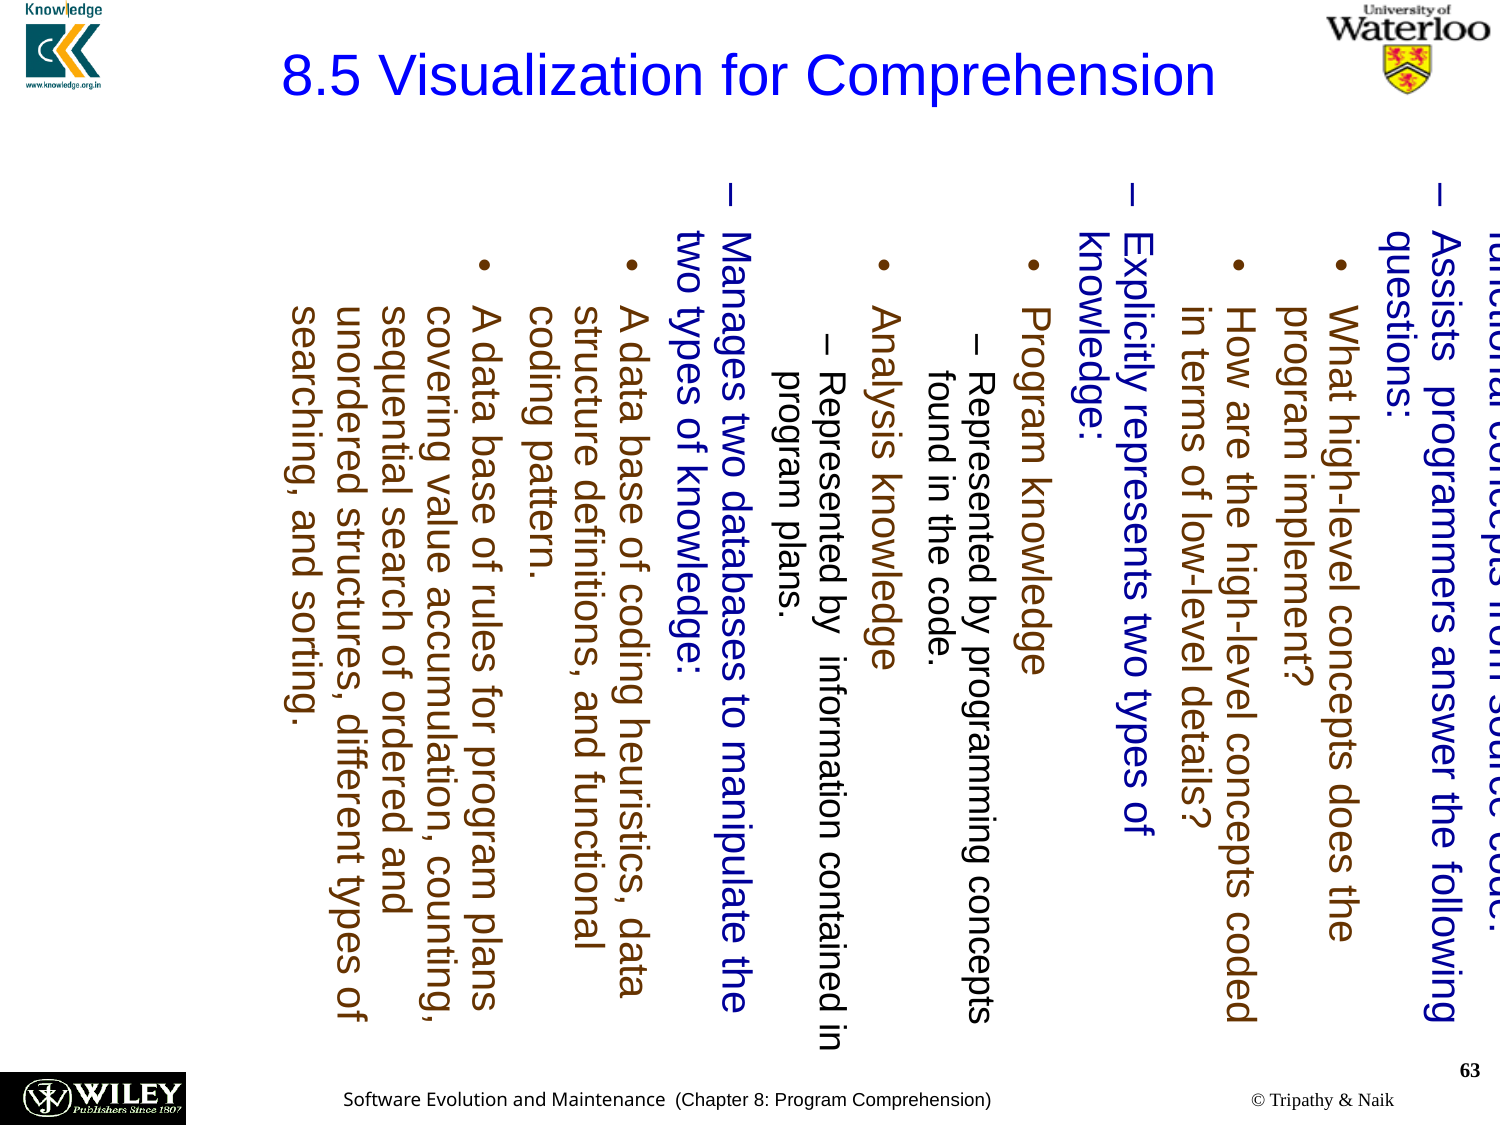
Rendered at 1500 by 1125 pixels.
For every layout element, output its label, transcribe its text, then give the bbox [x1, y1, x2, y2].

list Program Analysis Tool (Harandi and Ning) Presents a heuristic-based concept recognition mechanism to extract high-level functional concepts from source code. Assists programmers answer the following questions: What high-level concepts does the program implement? How are the high-level concepts coded in terms of low-level details? Explicitly represents two types of knowledge: Program knowledge Represented by programming concepts found in the code. Analysis knowledge Represented by information contained in program plans. Manages two databases to manipulate the two types of knowledge: A data base of coding heuristics, data structure definitions, and functional coding pattern. A data base of rules for program plans covering value accumulation, counting, sequential search of ordered and unordered structures, different types of searching, and sorting. [29, 102, 1500, 1071]
picture [0, 1072, 186, 1125]
slide_number 63 [1145, 1071, 1496, 1125]
title 8.5 Visualization for Comprehension [0, 20, 1500, 133]
picture [1320, 2, 1499, 20]
picture [20, 0, 106, 20]
